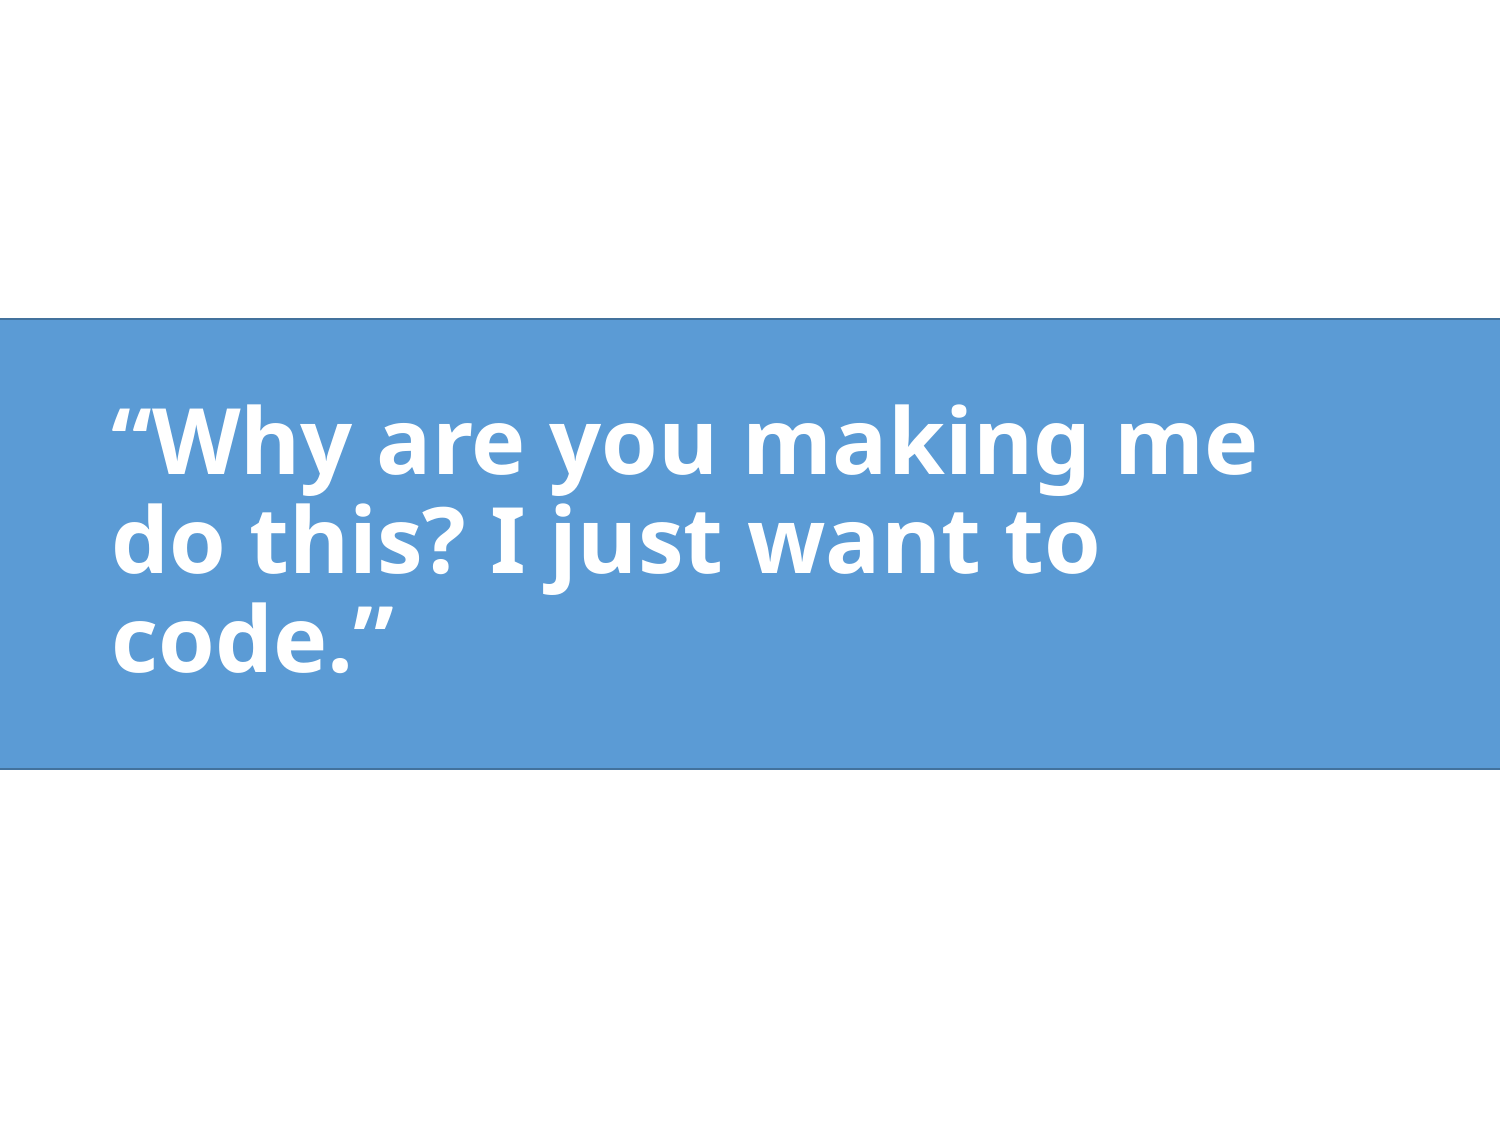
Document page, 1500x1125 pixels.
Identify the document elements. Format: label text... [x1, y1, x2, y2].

title “Why are you making me do this? I just want to code.” [96, 435, 1391, 653]
text_box [0, 318, 1500, 770]
